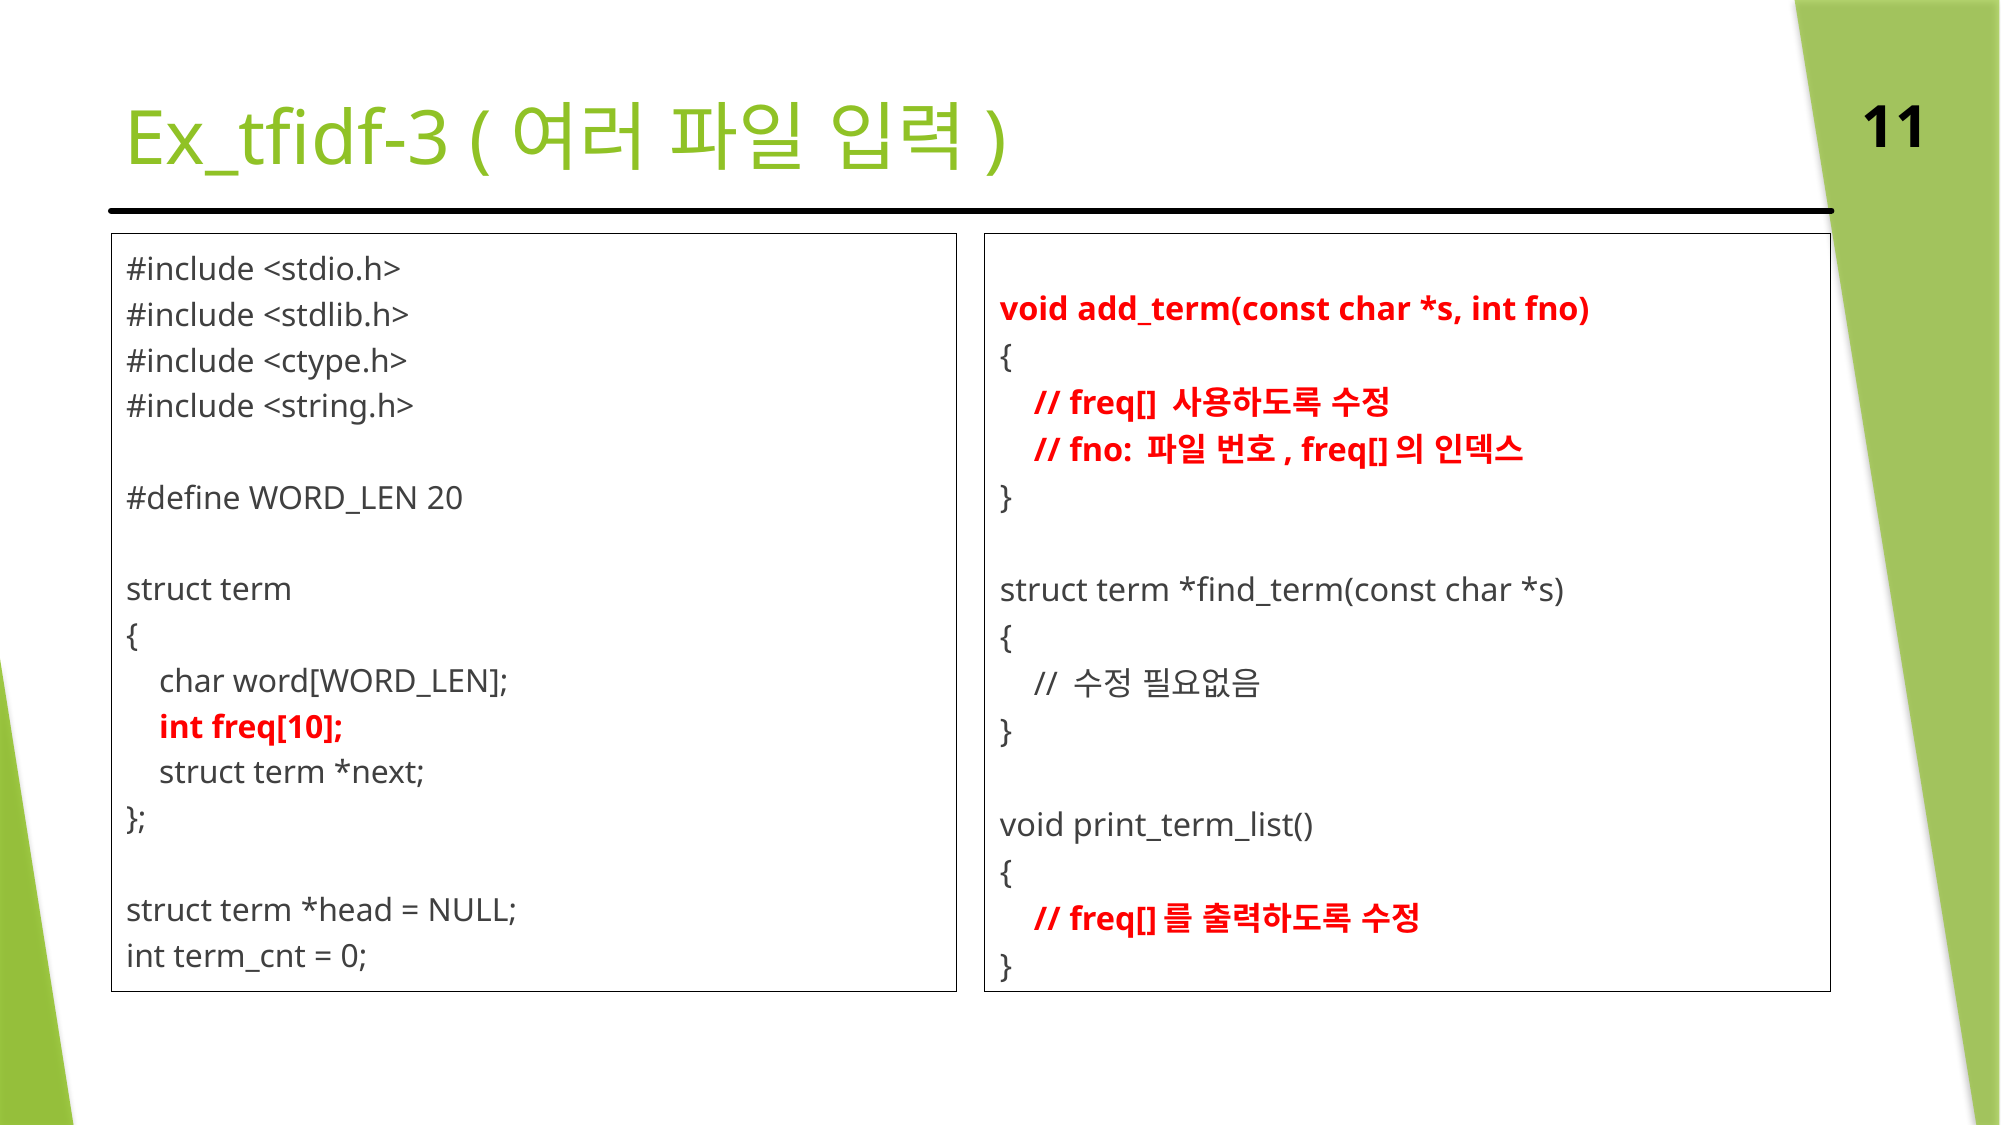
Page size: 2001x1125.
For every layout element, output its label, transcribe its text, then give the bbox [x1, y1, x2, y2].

list void add_term(const char *s, int fno) { // freq[] 사용하도록 수정 // fno: 파일 번호, freq[]의 인덱스 } struct term *find_term(const char *s) { // 수정 필요없음 } void print_term_list() { // freq[]를 출력하도록 수정 } [984, 233, 1831, 992]
slide_number 11 [1831, 99, 1944, 159]
title Ex_tfidf-3 (여러 파일 입력) [109, 74, 1778, 195]
list #include <stdio.h> #include <stdlib.h> #include <ctype.h> #include <string.h> #define WORD_LEN 20 struct term { char word[WORD_LEN]; int freq[10]; struct term *next; }; struct term *head = NULL; int term_cnt = 0; [111, 233, 957, 992]
